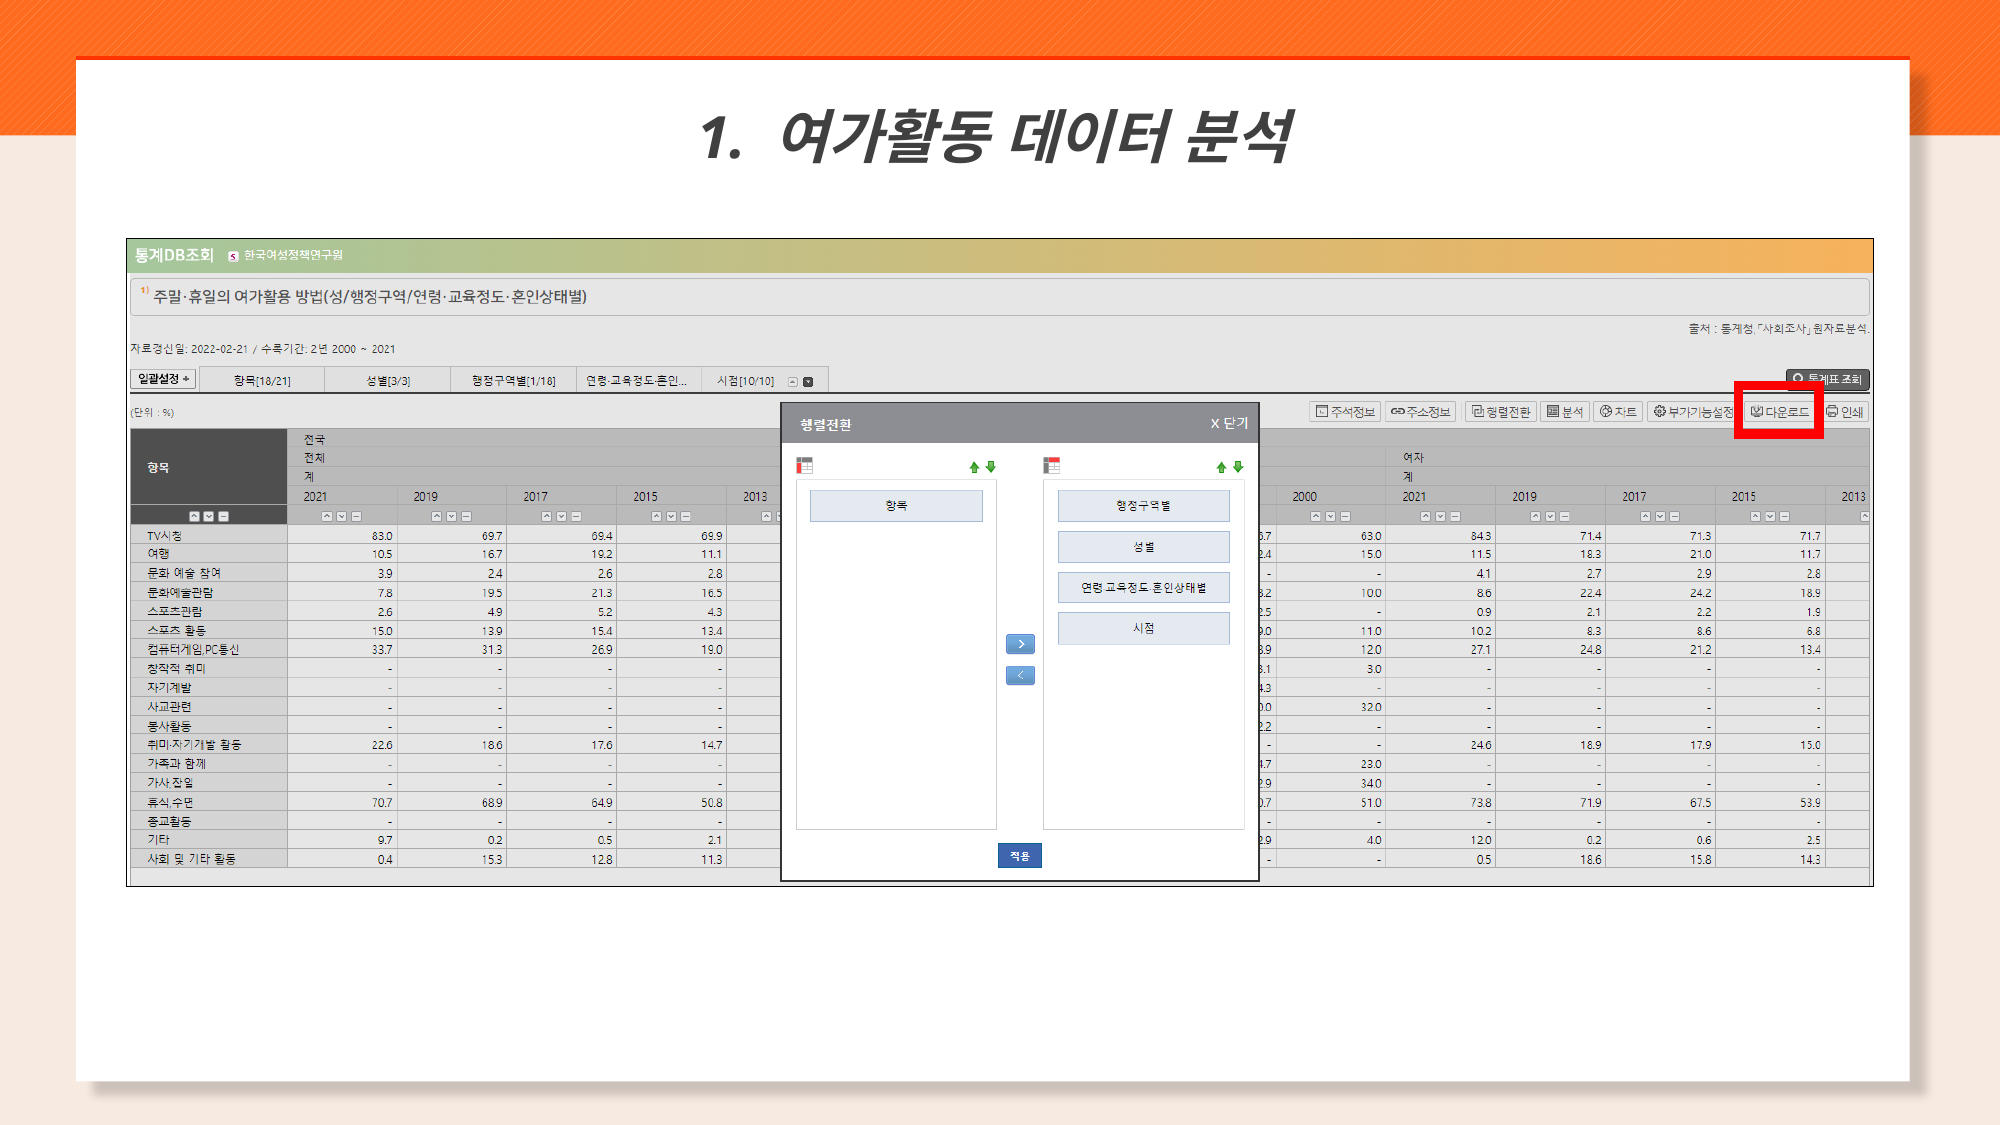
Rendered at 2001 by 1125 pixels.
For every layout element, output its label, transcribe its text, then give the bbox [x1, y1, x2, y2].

text_box 1. 여가활동 데이터 분석 [75, 57, 1911, 1082]
picture [126, 238, 1874, 887]
text_box [0, 0, 2000, 136]
